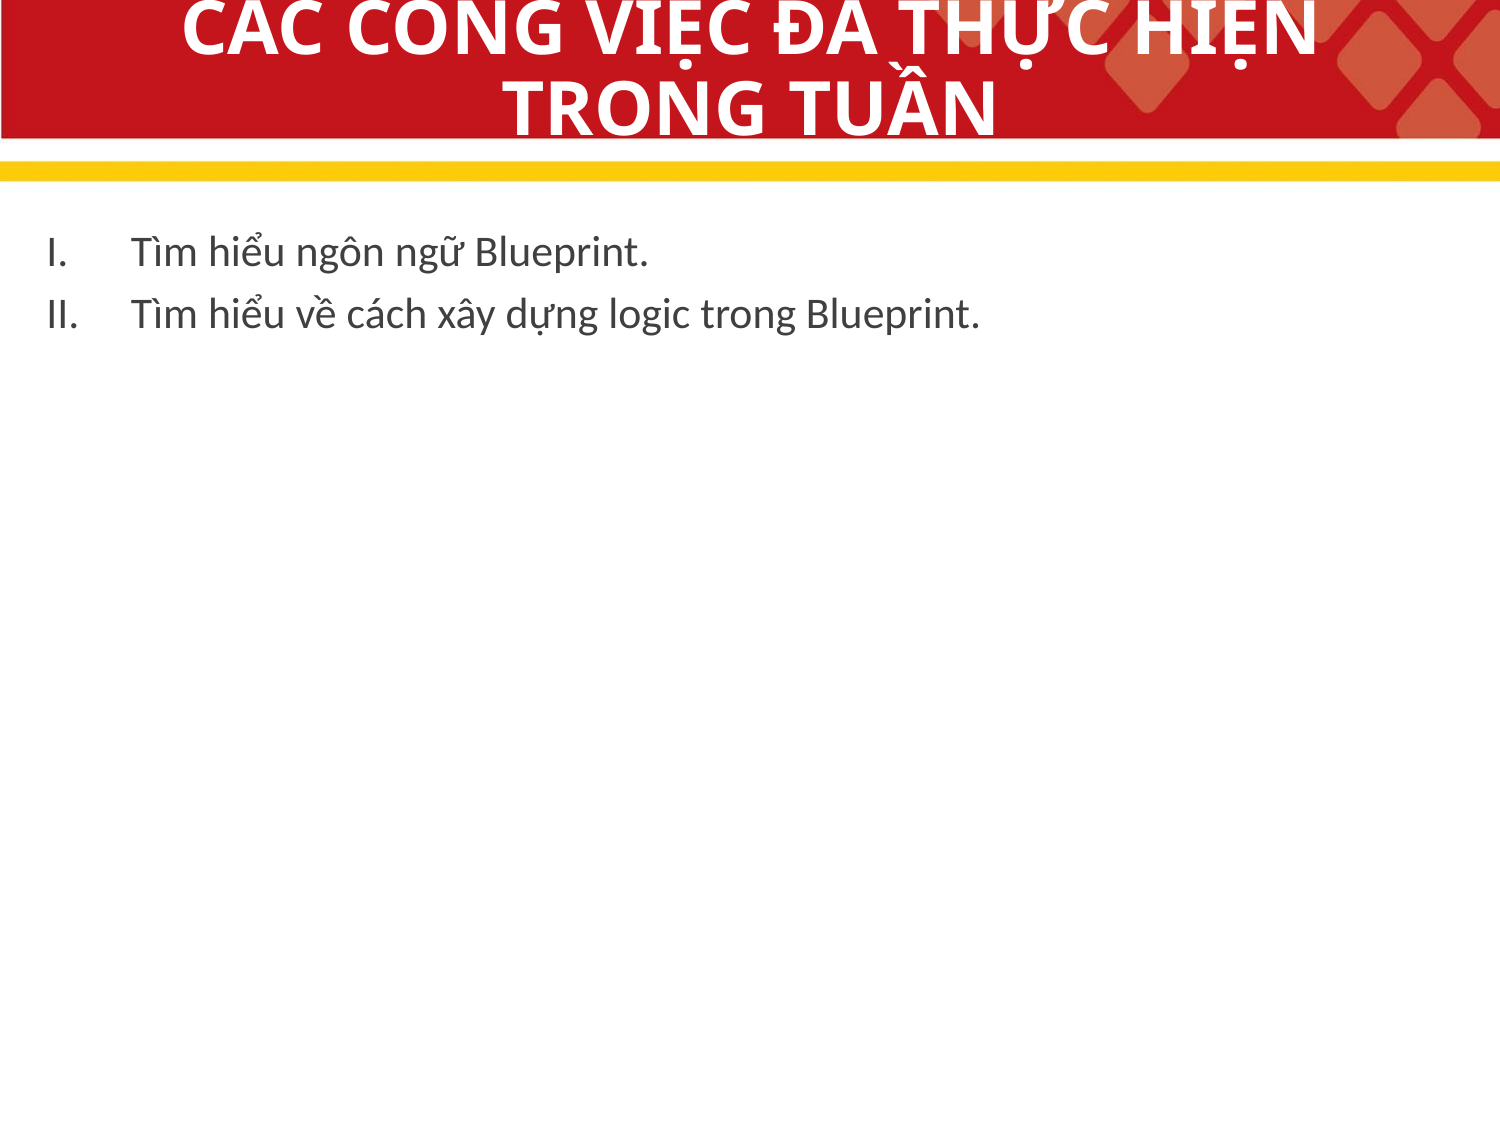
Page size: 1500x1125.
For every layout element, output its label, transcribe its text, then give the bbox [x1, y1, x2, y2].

picture [0, 0, 1500, 1125]
title CÁC CÔNG VIỆC ĐÃ THỰC HIỆN TRONG TUẦN [31, 0, 1471, 141]
list Tìm hiểu ngôn ngữ Blueprint. Tìm hiểu về cách xây dựng logic trong Blueprint. [31, 220, 1471, 1025]
